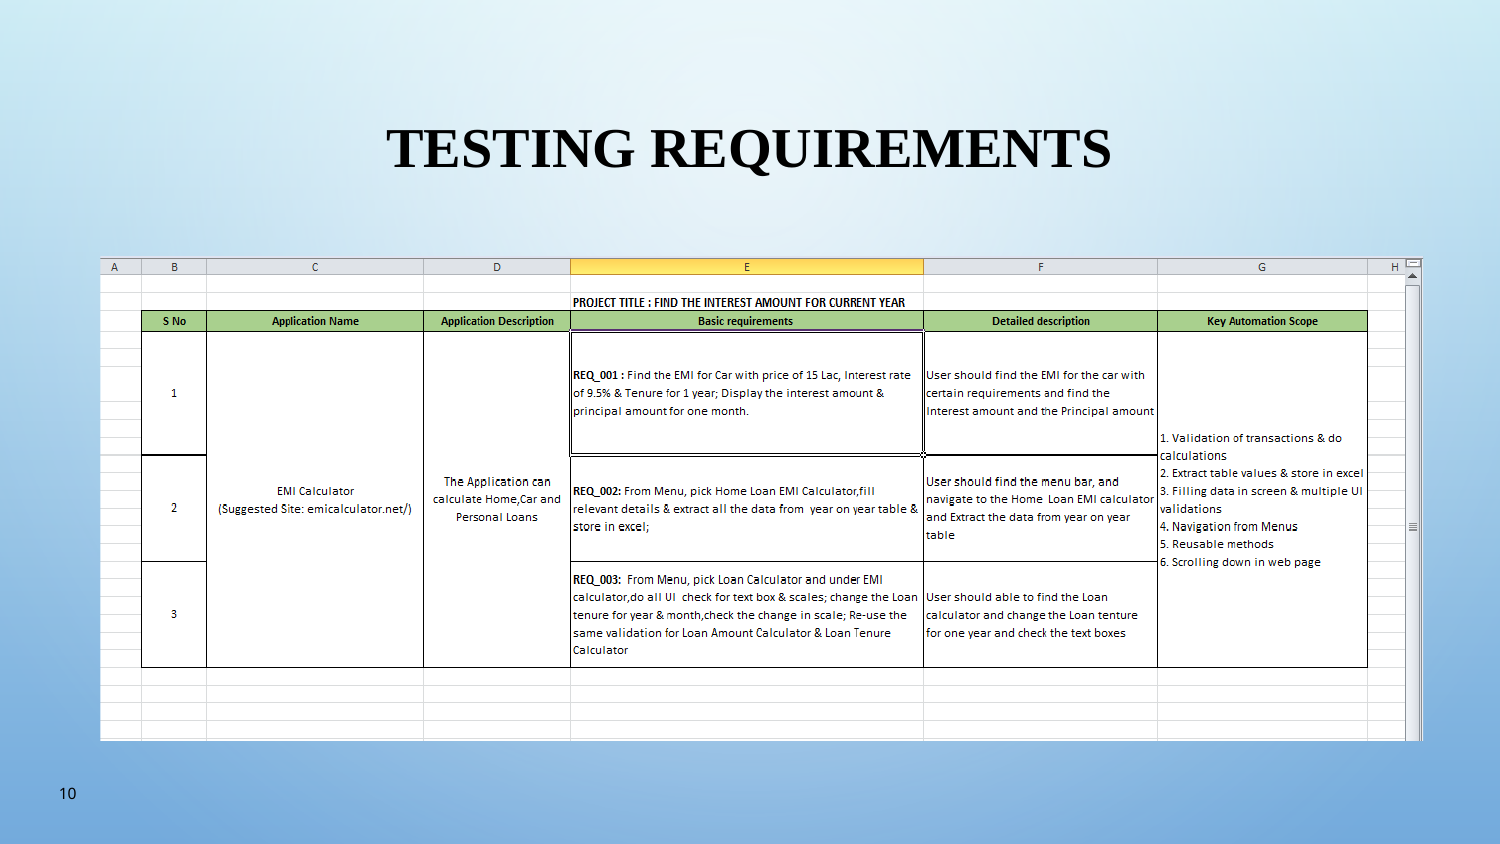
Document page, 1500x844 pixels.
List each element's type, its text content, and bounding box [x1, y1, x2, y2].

picture [100, 256, 1424, 741]
title TESTING REQUIREMENTS [301, 114, 1198, 180]
slide_number 10 [37, 774, 99, 816]
